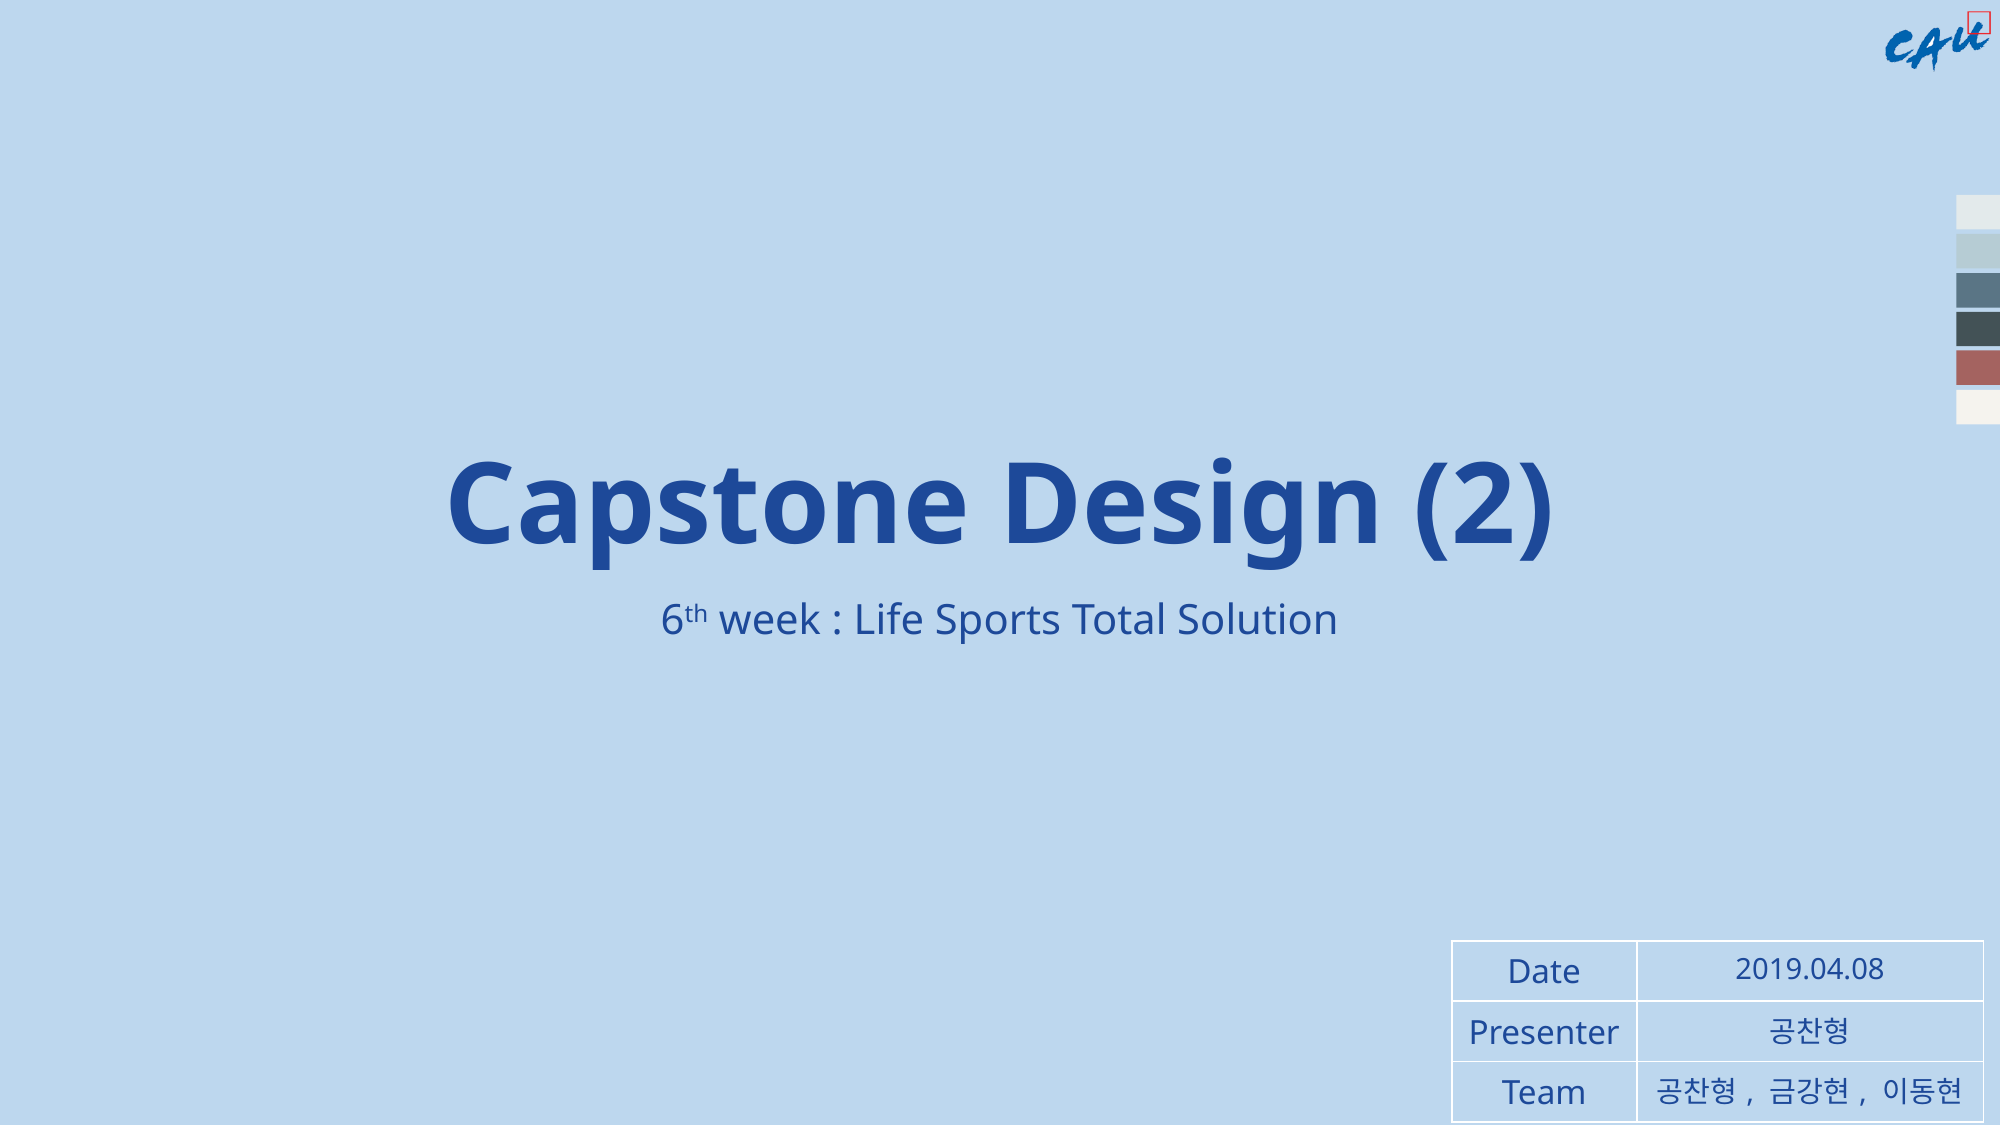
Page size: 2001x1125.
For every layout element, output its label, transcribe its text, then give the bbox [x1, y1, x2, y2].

title Capstone Design (2) [249, 184, 1750, 576]
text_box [1956, 194, 2000, 425]
table_header 2019.04.08 [1638, 942, 1983, 1000]
table_cell 공찬형, 금강현, 이동현 [1638, 1062, 1983, 1121]
subtitle 6th week : Life Sports Total Solution [249, 590, 1750, 863]
table_cell 공찬형 [1638, 1002, 1983, 1061]
table_header Date [1453, 942, 1636, 1000]
table_cell Presenter [1453, 1002, 1636, 1061]
picture [1884, 10, 1992, 72]
table_cell Team [1453, 1062, 1636, 1121]
